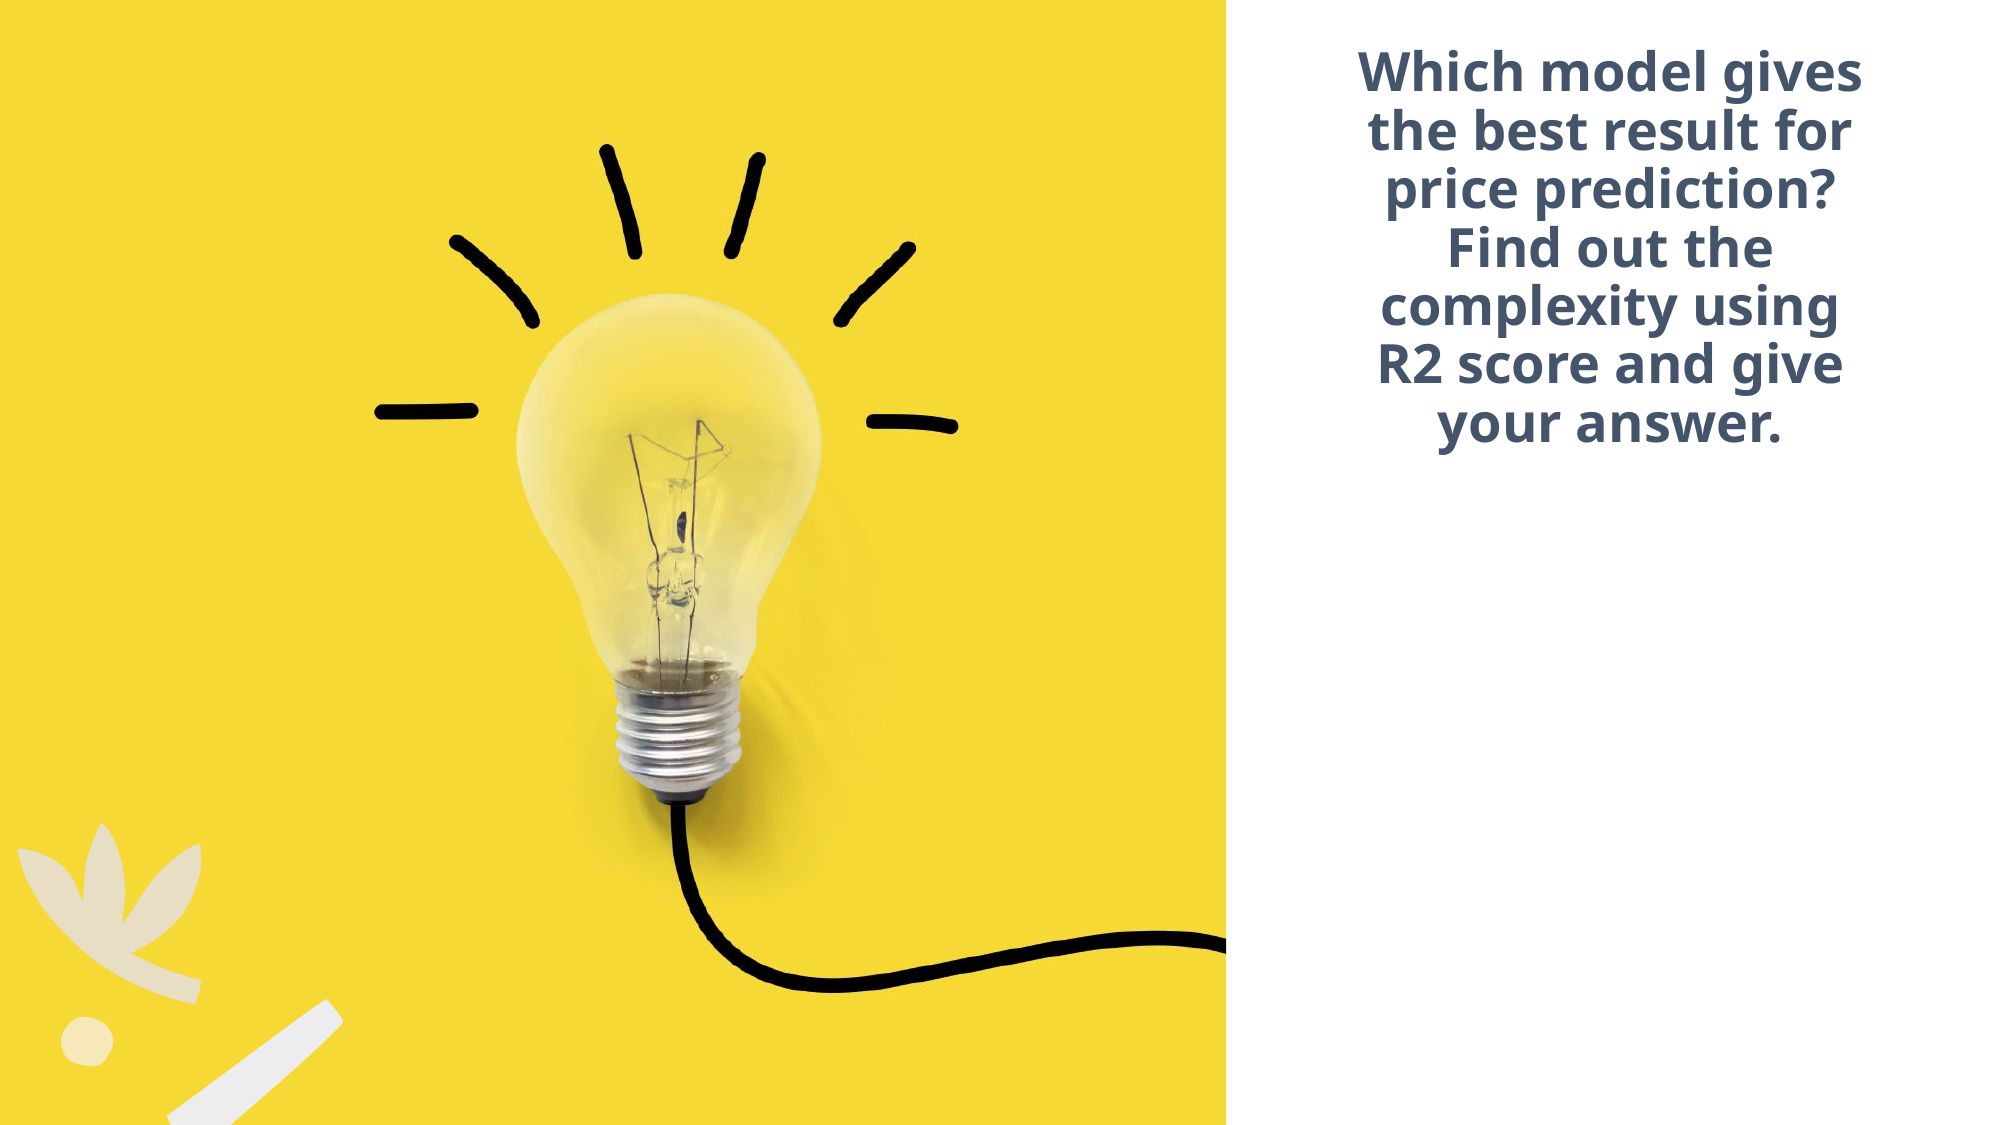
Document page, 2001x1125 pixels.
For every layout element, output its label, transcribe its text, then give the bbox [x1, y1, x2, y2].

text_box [52, 774, 208, 1008]
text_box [61, 1015, 113, 1068]
title Which model gives the best result for price prediction? Find out the complexity using R2 score and give your answer. [1342, 13, 1879, 486]
picture [0, 0, 1227, 1125]
